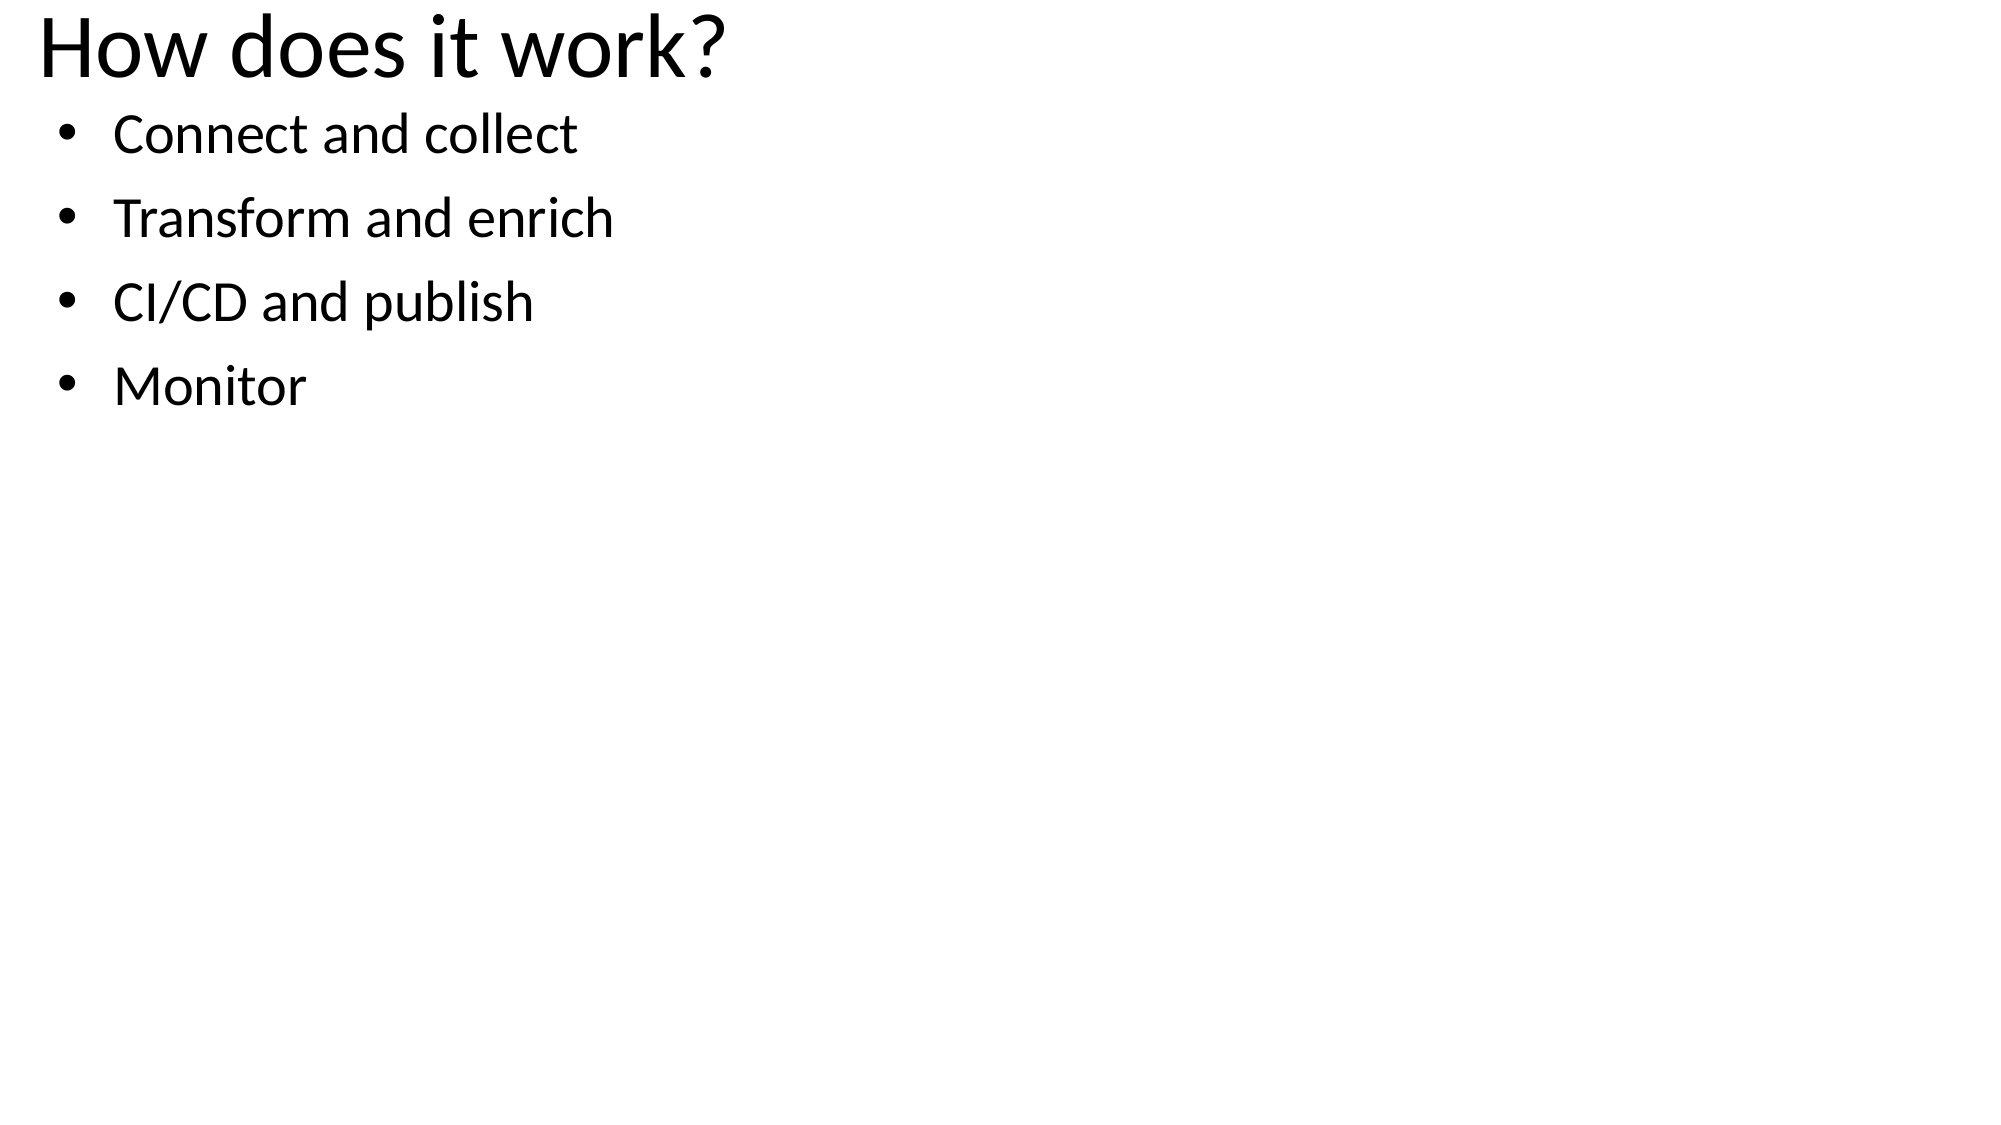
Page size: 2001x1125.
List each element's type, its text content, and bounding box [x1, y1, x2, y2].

list Connect and collect Transform and enrich CI/CD and publish Monitor [23, 95, 1979, 1061]
title How does it work? [23, 0, 1979, 95]
